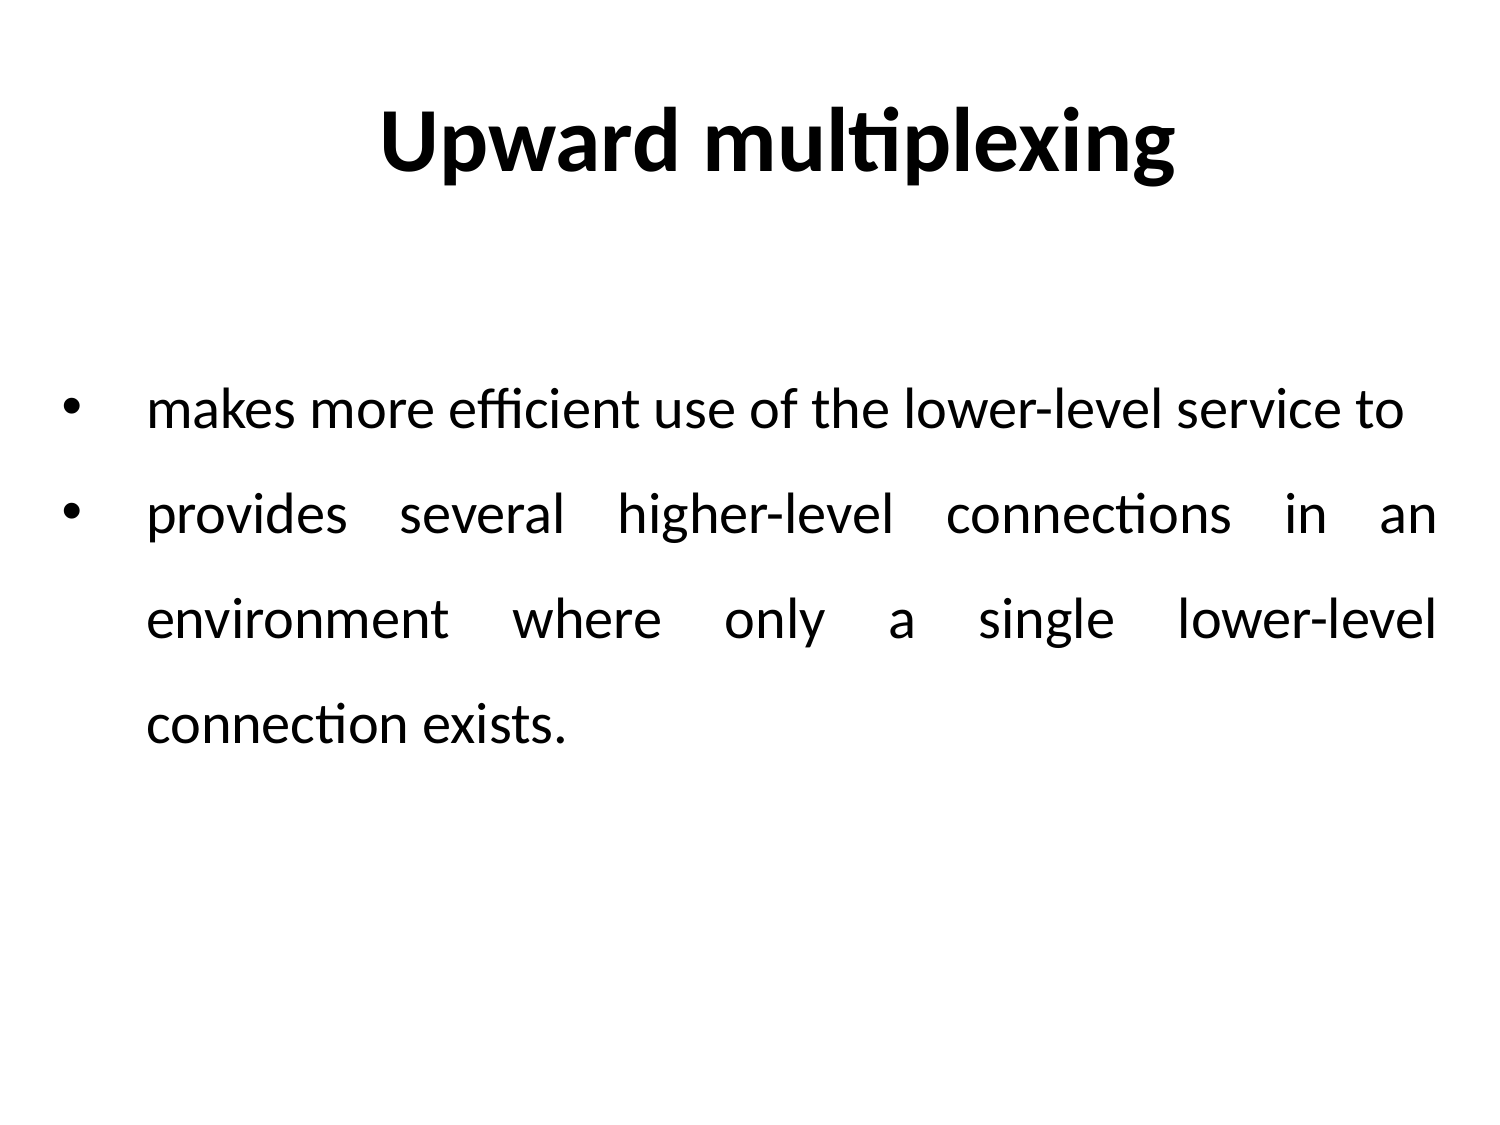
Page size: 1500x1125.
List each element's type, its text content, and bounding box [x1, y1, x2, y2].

text_box makes more efficient use of the lower-level service to provides several higher-level connections in an environment where only a single lower-level connection exists. [46, 328, 1454, 763]
title Upward multiplexing [140, 58, 1416, 211]
